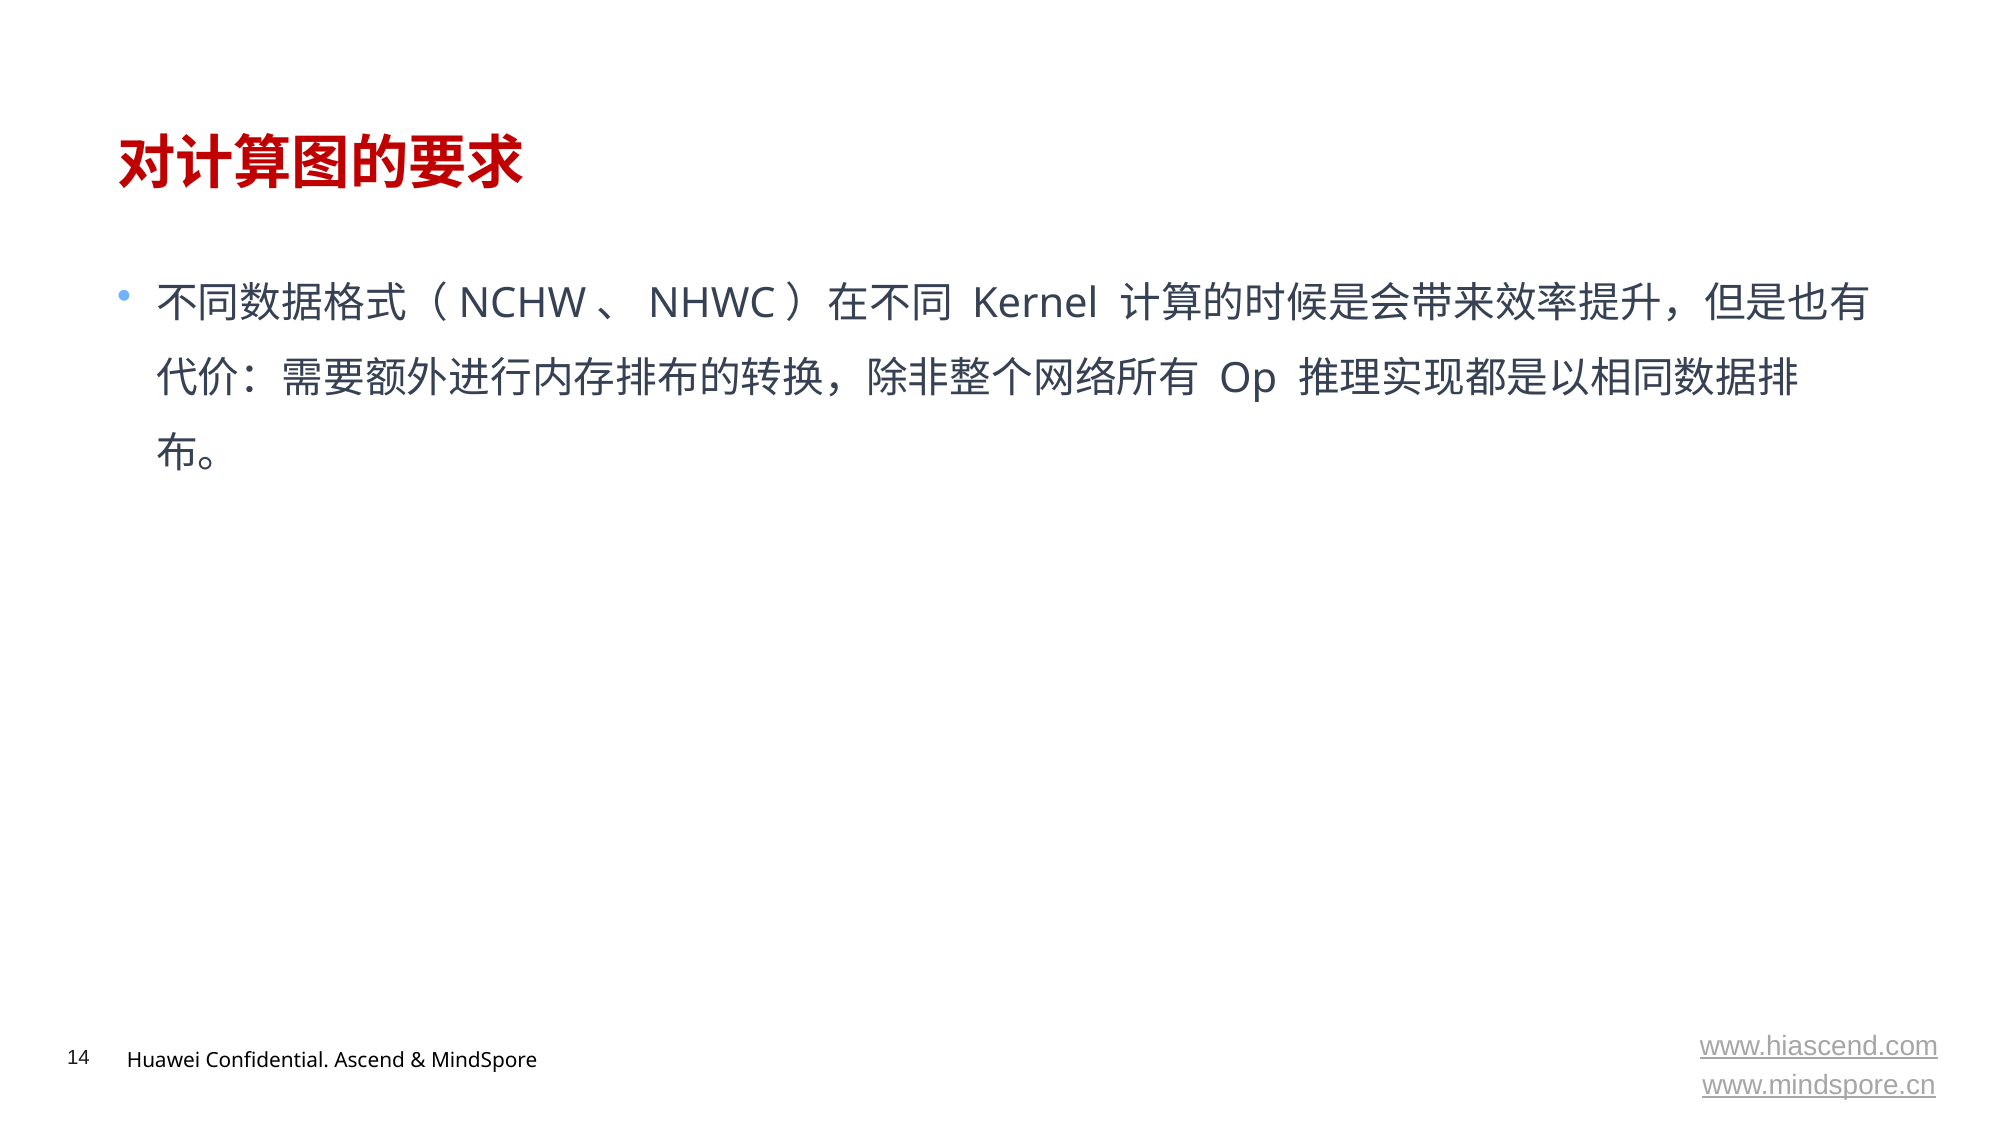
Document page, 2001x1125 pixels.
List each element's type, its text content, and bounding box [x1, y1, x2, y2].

list 不同数据格式（NCHW、NHWC）在不同 Kernel 计算的时候是会带来效率提升，但是也有代价：需要额外进行内存排布的转换，除非整个网络所有 Op 推理实现都是以相同数据排布。 [102, 243, 1887, 419]
title 对计算图的要求 [102, 111, 1901, 209]
